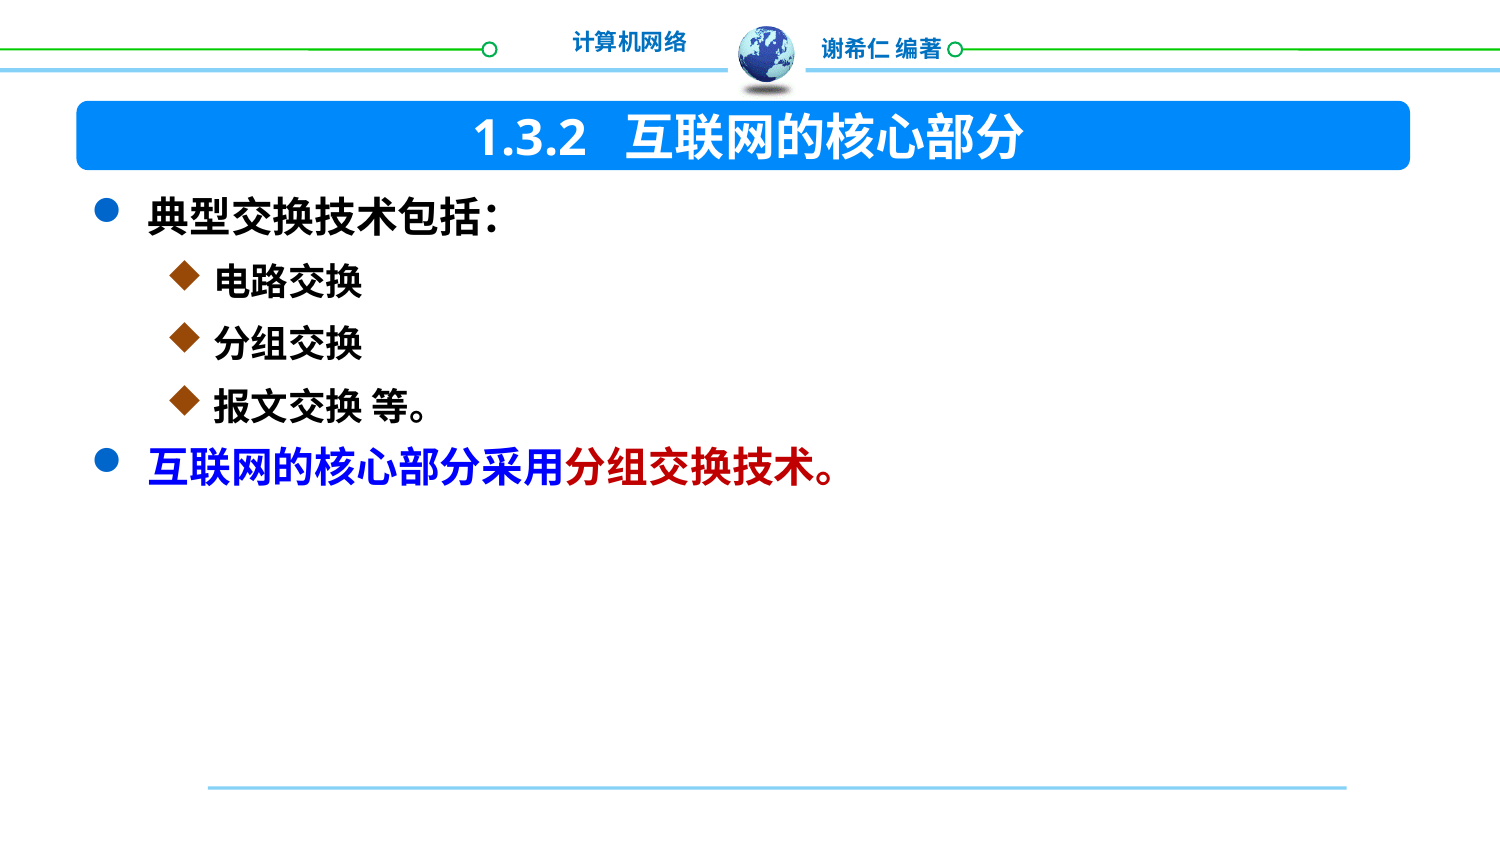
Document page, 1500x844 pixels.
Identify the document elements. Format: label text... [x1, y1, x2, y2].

list 1.3.2 互联网的核心部分 [204, 105, 1293, 166]
picture [736, 24, 796, 100]
list 典型交换技术包括： 电路交换 分组交换 报文交换 等。 互联网的核心部分采用分组交换技术。 [76, 170, 1410, 712]
